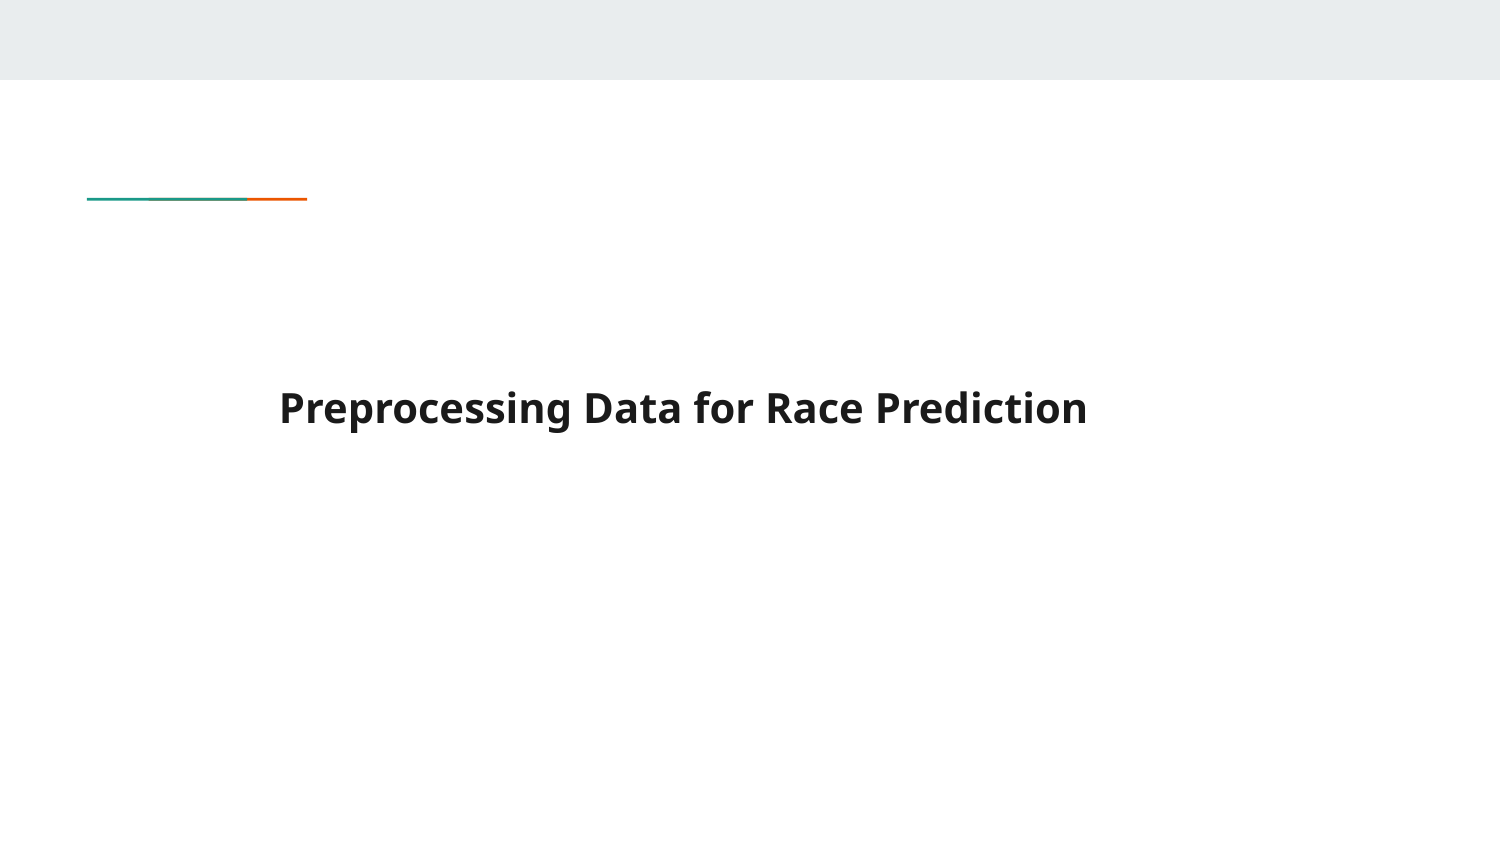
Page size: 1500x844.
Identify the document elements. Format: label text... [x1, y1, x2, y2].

title Preprocessing Data for Race Prediction [199, 363, 1257, 452]
